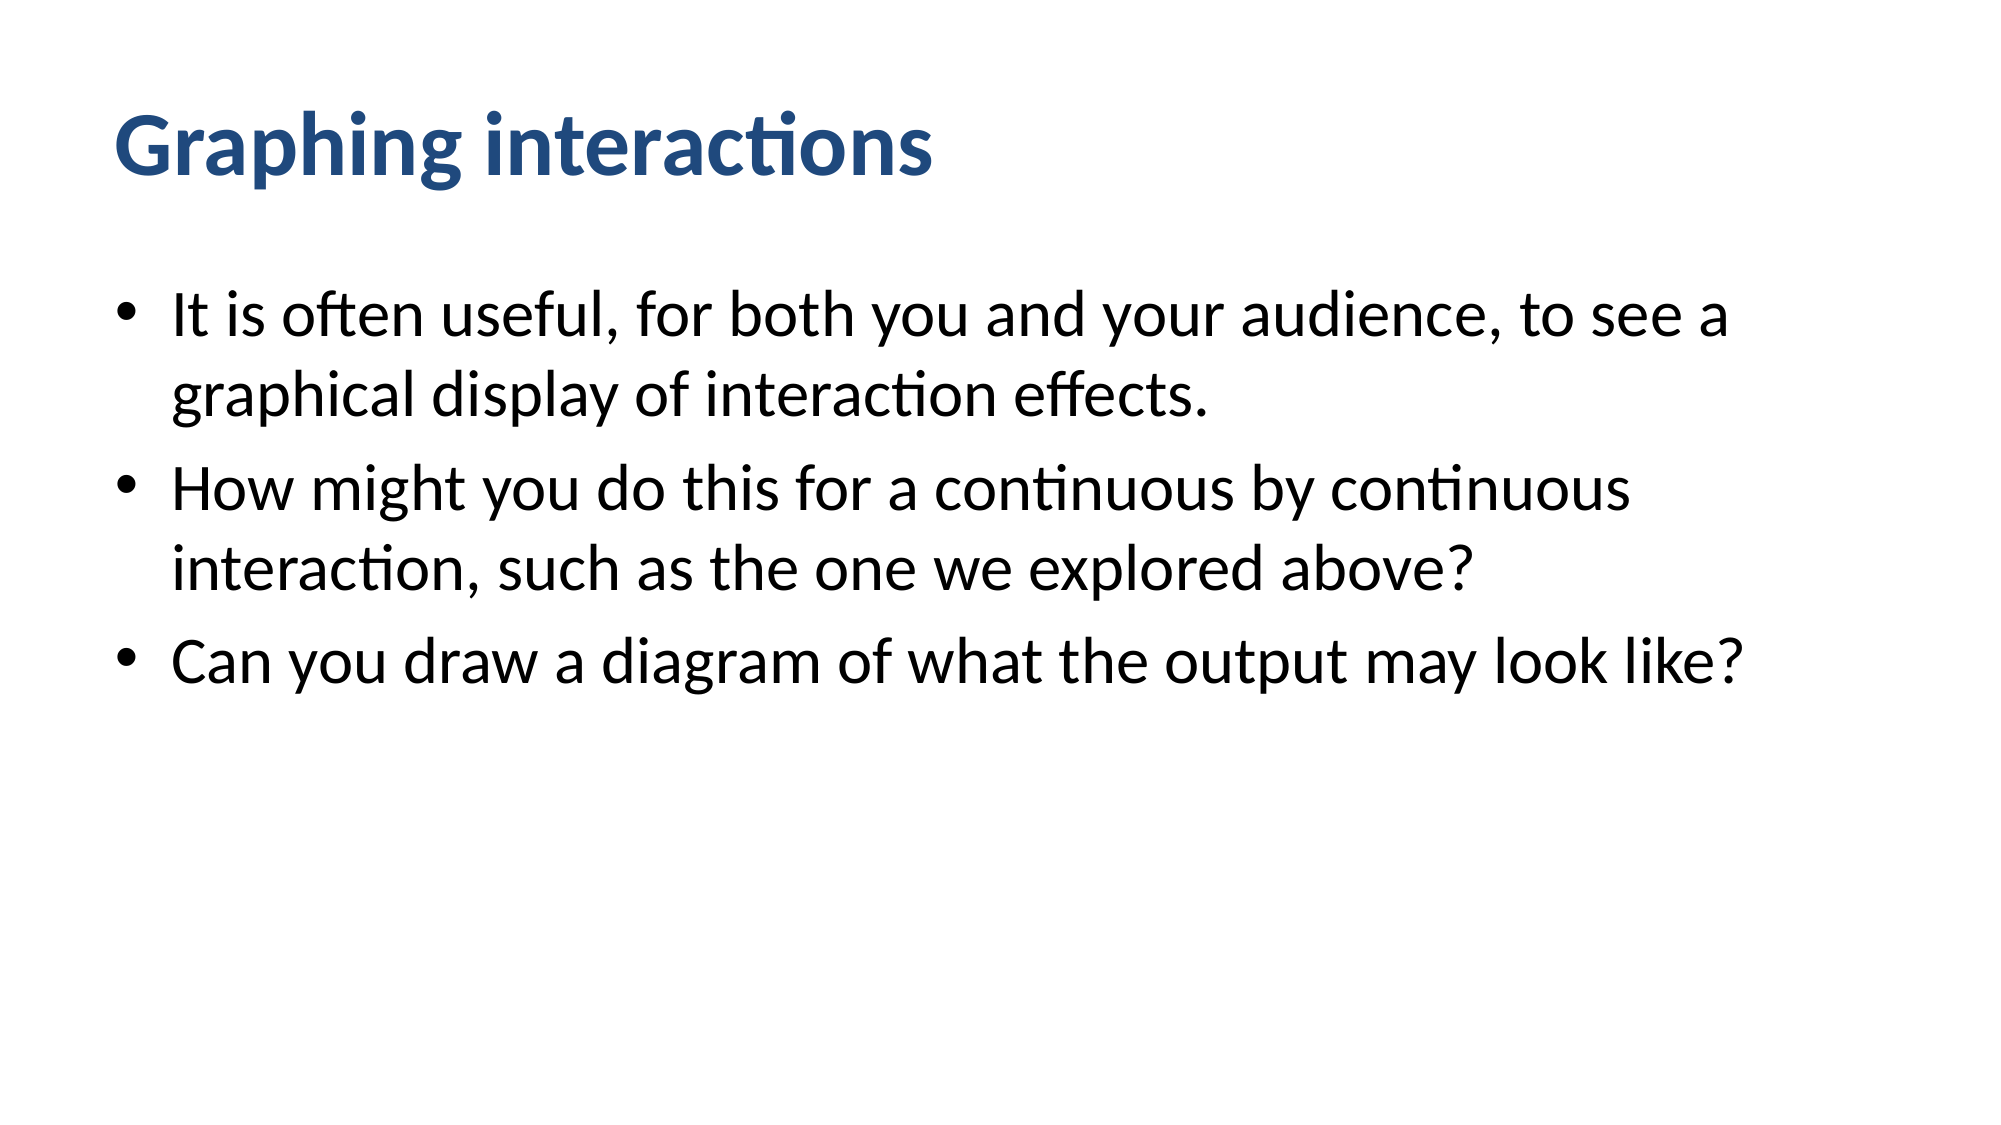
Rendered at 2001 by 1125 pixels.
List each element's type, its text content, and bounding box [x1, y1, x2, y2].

title Graphing interactions [99, 45, 1900, 233]
list It is often useful, for both you and your audience, to see a graphical display of interaction effects. How might you do this for a continuous by continuous interaction, such as the one we explored above? Can you draw a diagram of what the output may look like? [99, 262, 1900, 1005]
